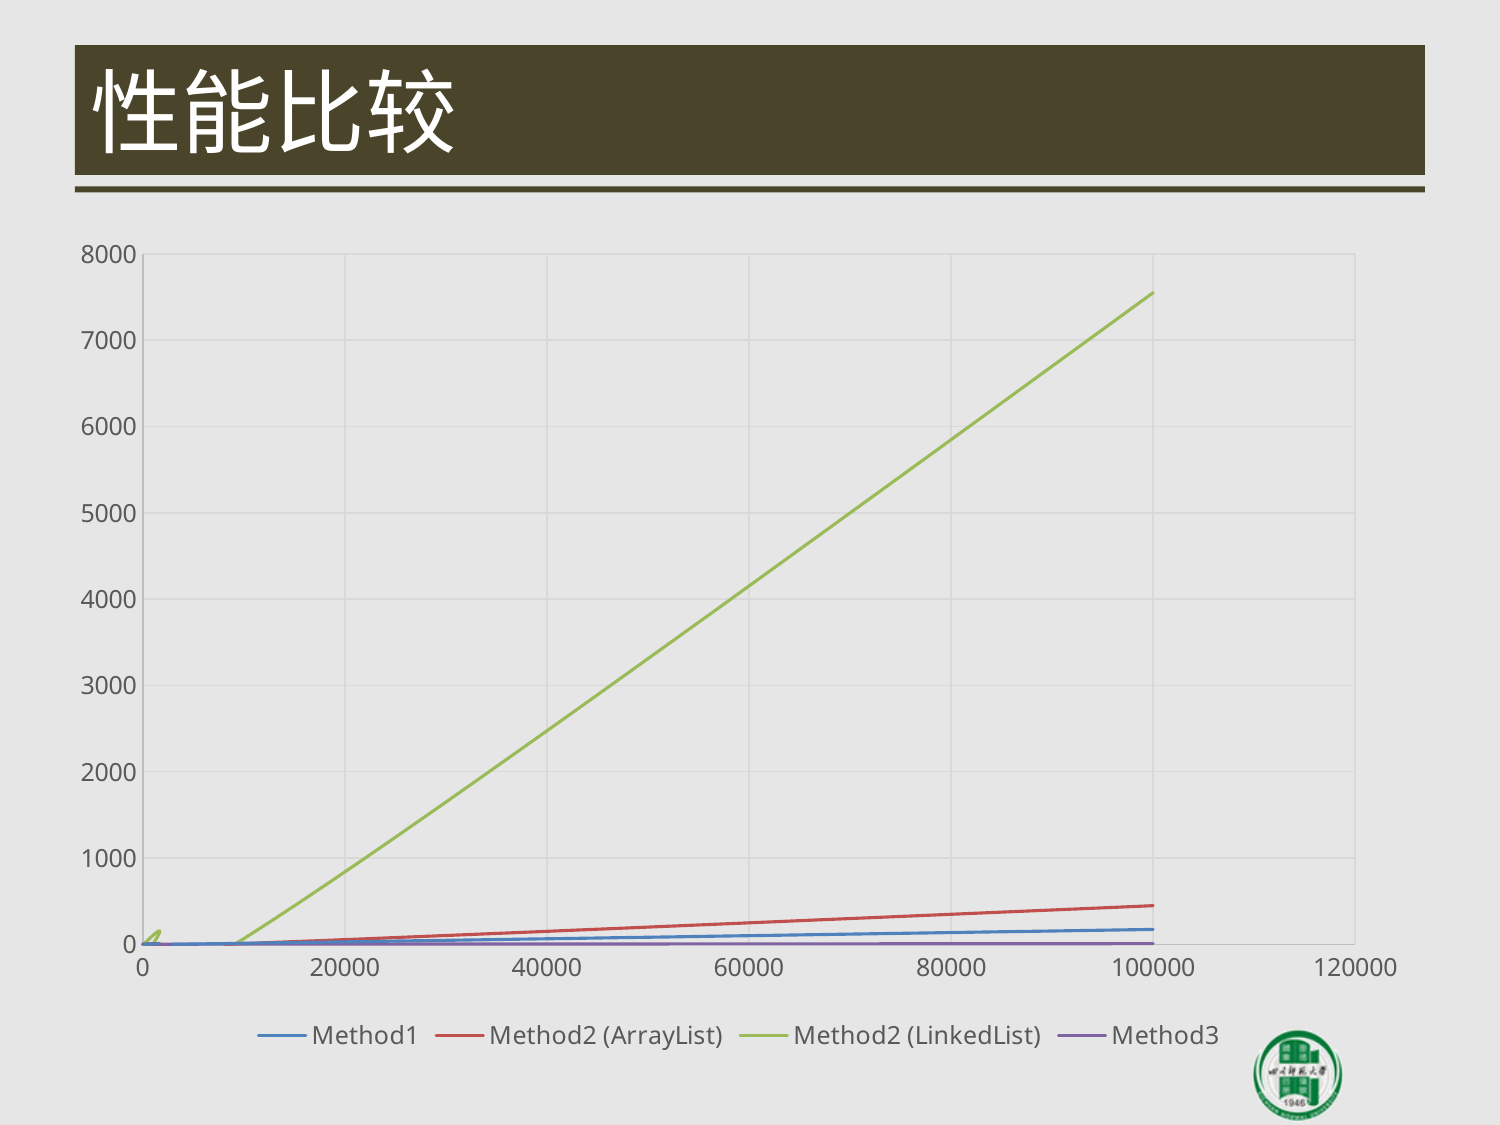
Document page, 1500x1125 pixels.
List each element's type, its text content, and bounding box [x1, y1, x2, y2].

chart [52, 219, 1426, 1059]
title 性能比较 [75, 45, 1425, 175]
picture [1250, 1059, 1355, 1124]
